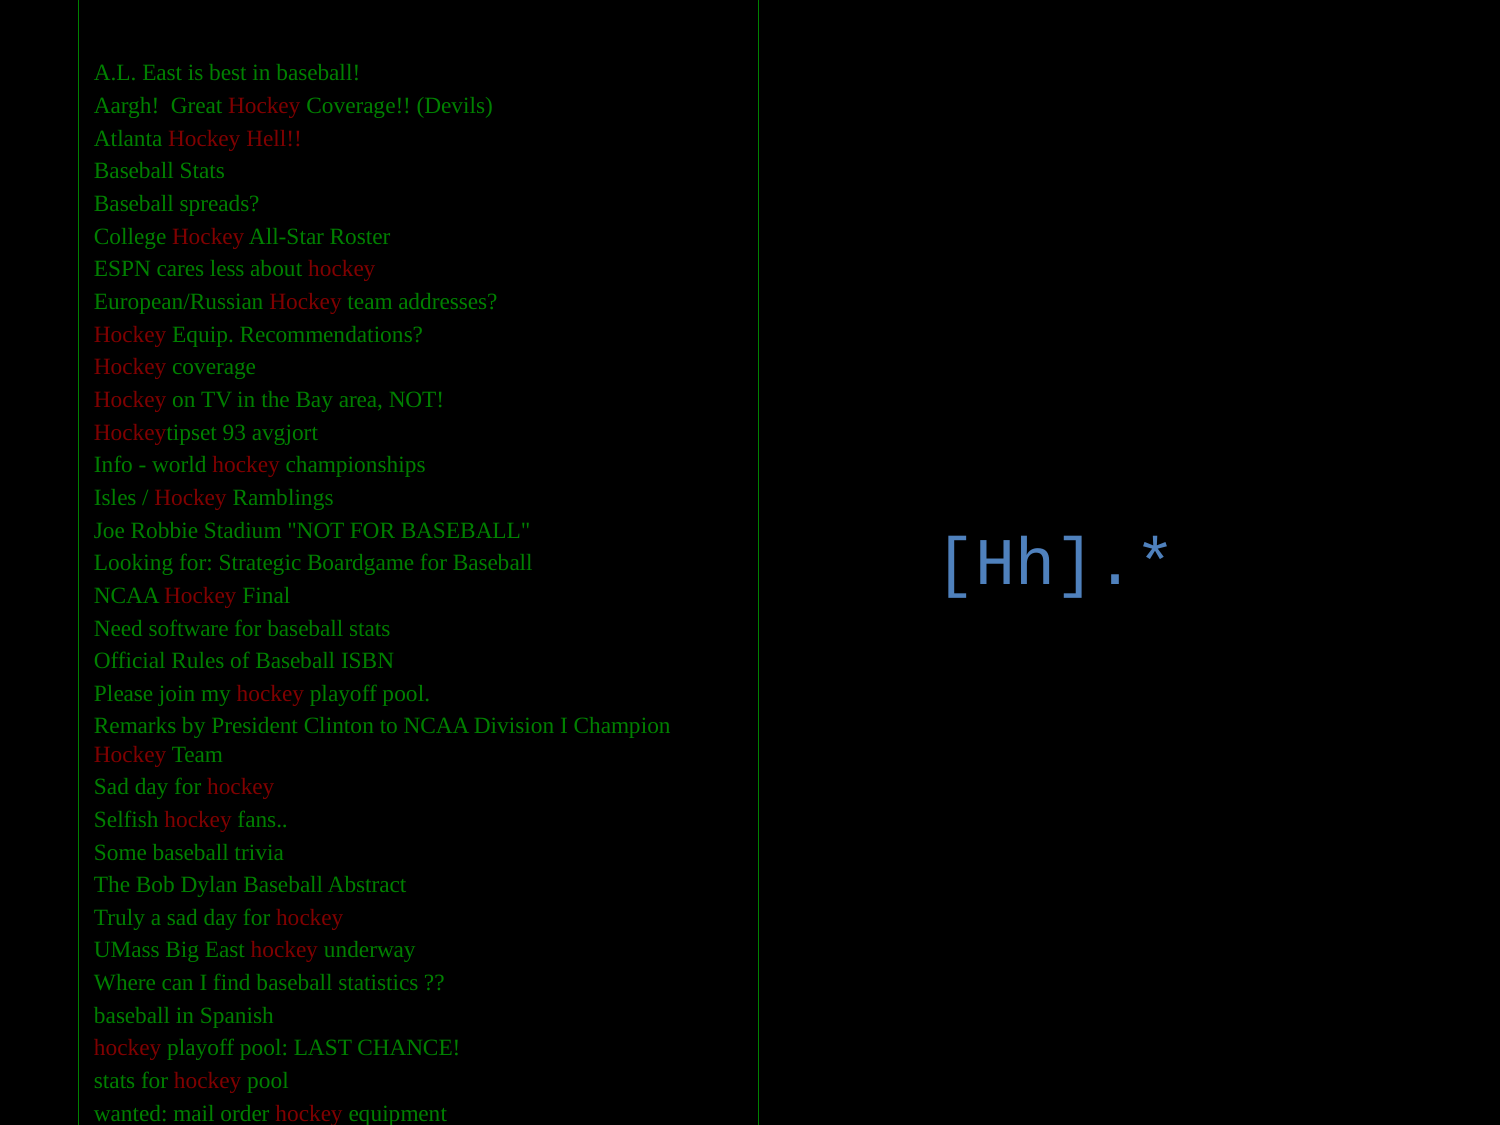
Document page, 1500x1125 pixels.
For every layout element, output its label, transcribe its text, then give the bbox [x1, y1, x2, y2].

text_box [Hh].* [849, 504, 1262, 612]
list A.L. East is best in baseball! Aargh! Great Hockey Coverage!! (Devils) Atlanta Hockey Hell!! Baseball Stats Baseball spreads? College Hockey All-Star Roster ESPN cares less about hockey European/Russian Hockey team addresses? Hockey Equip. Recommendations? Hockey coverage Hockey on TV in the Bay area, NOT! Hockeytipset 93 avgjort Info - world hockey championships Isles / Hockey Ramblings Joe Robbie Stadium "NOT FOR BASEBALL" Looking for: Strategic Boardgame for Baseball NCAA Hockey Final Need software for baseball stats Official Rules of Baseball ISBN Please join my hockey playoff pool. Remarks by President Clinton to NCAA Division I Champion Hockey Team Sad day for hockey Selfish hockey fans.. Some baseball trivia The Bob Dylan Baseball Abstract Truly a sad day for hockey UMass Big East hockey underway Where can I find baseball statistics ?? baseball in Spanish hockey playoff pool: LAST CHANCE! stats for hockey pool wanted: mail order hockey equipment [78, 0, 759, 1125]
